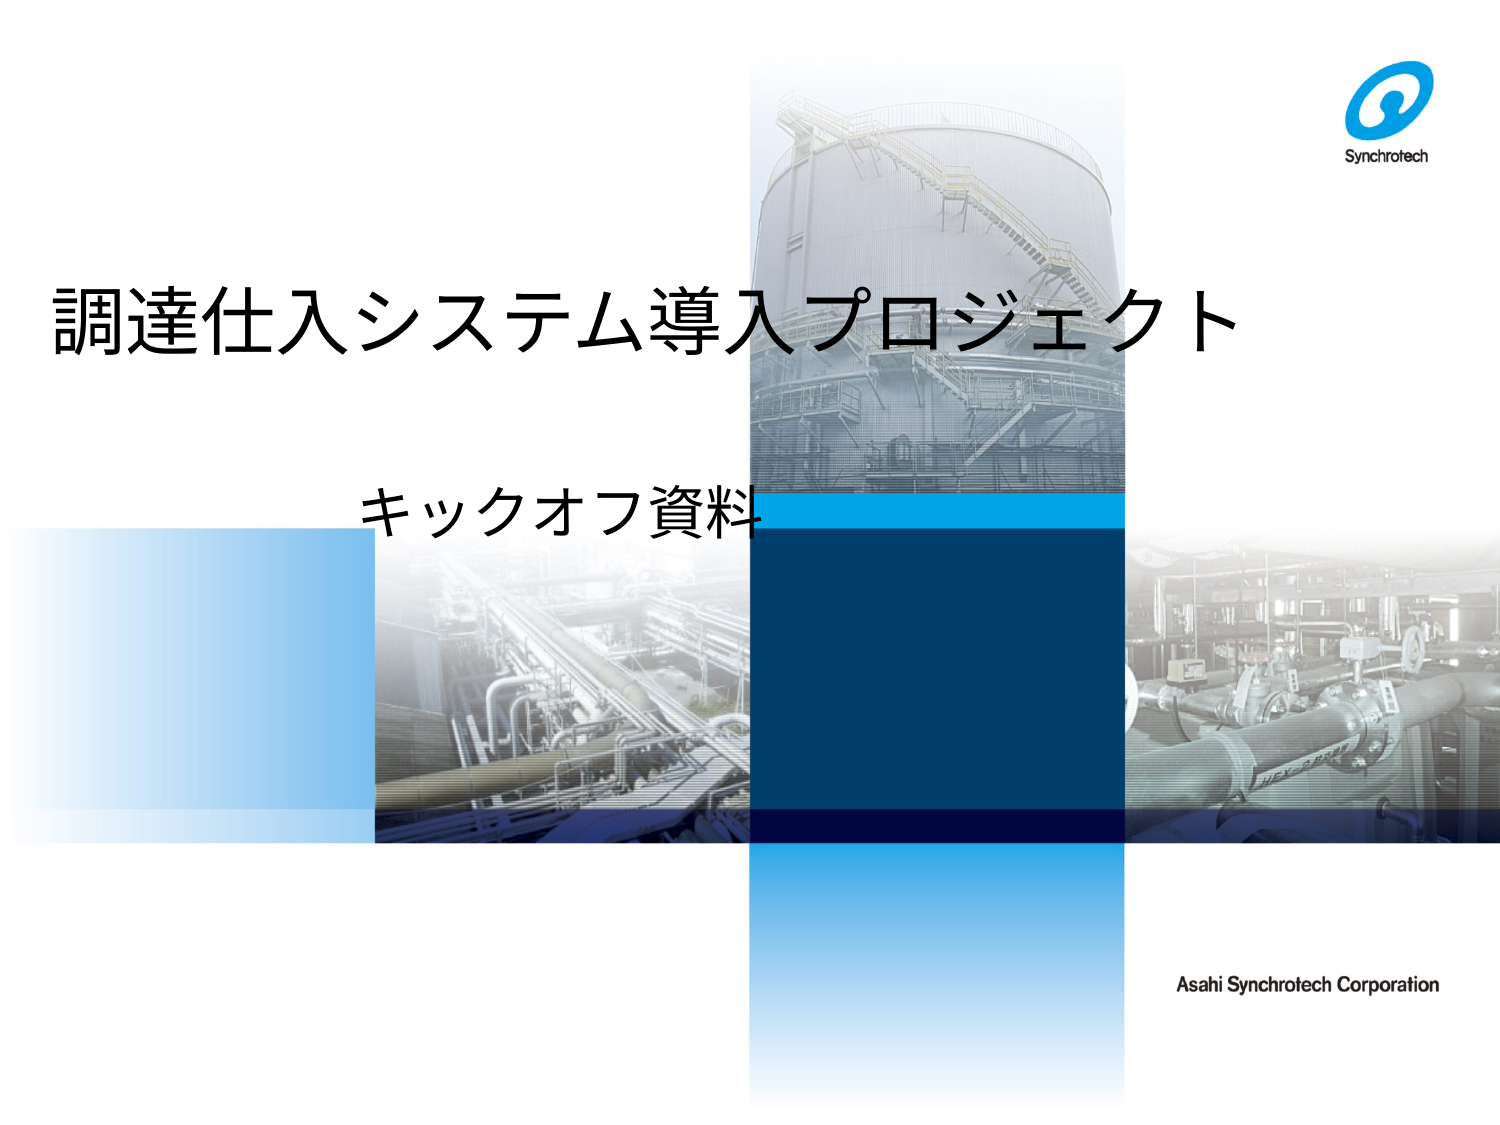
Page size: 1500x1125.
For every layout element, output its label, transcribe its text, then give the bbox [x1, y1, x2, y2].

title 調達仕入システム導入プロジェクト [35, 199, 1311, 441]
subtitle キックオフ資料 [35, 468, 1086, 757]
picture [0, 0, 1500, 1125]
